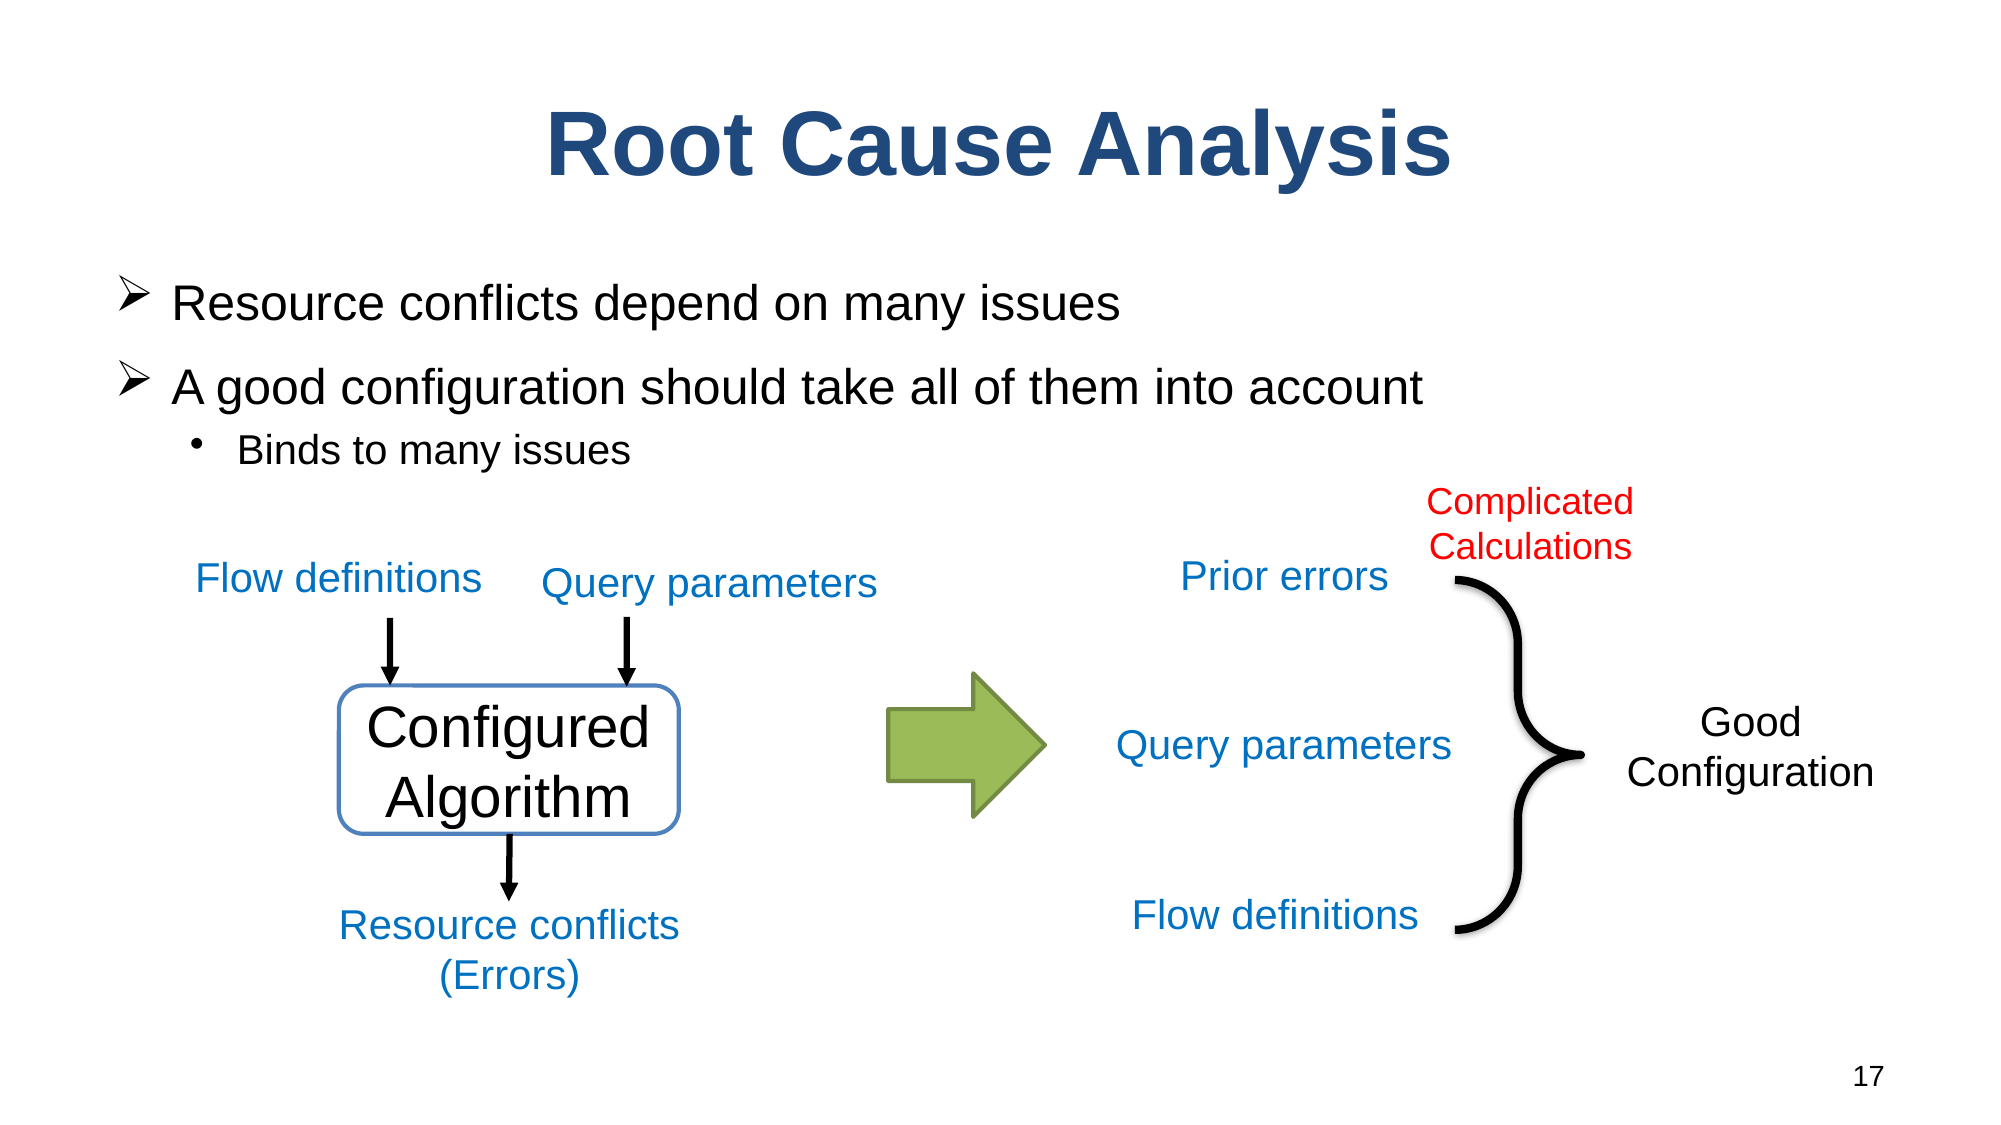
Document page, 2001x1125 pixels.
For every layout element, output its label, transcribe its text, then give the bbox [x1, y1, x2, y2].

text_box [1454, 580, 1580, 932]
text_box Prior errors [1097, 541, 1472, 611]
text_box [383, 617, 397, 686]
text_box Configured Algorithm [336, 683, 681, 836]
text_box Query parameters [522, 547, 897, 617]
text_box Flow definitions [1105, 878, 1446, 948]
text_box Resource conflicts (Errors) [322, 890, 697, 960]
text_box Good Configuration [1580, 710, 1921, 779]
text_box Flow definitions [168, 541, 509, 611]
text_box [620, 616, 633, 687]
text_box Query parameters [1097, 710, 1472, 779]
title Root Cause Analysis [99, 45, 1900, 233]
list Resource conflicts depend on many issues A good configuration should take all of them into account Binds to many issues [99, 262, 1939, 1017]
text_box [886, 671, 1048, 819]
slide_number 17 [1433, 1050, 1900, 1103]
text_box Complicated Calculations [1411, 469, 1650, 575]
